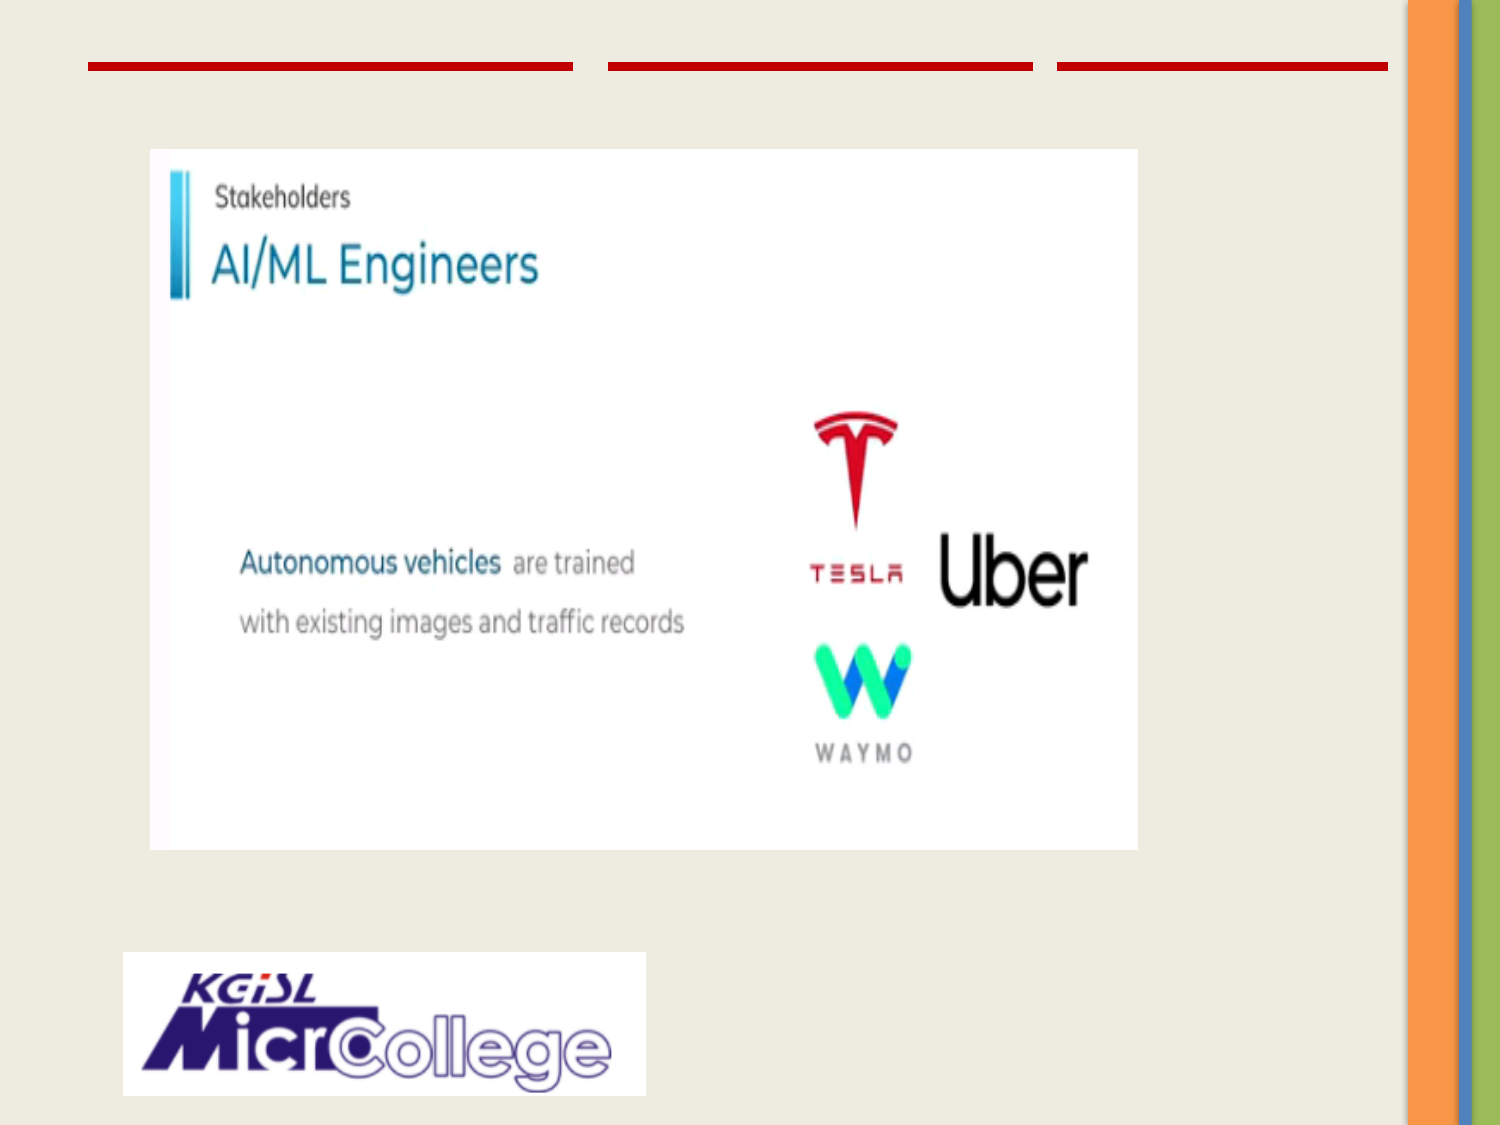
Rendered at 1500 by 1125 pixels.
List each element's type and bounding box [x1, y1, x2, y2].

picture [123, 951, 647, 1097]
picture [149, 149, 1138, 851]
